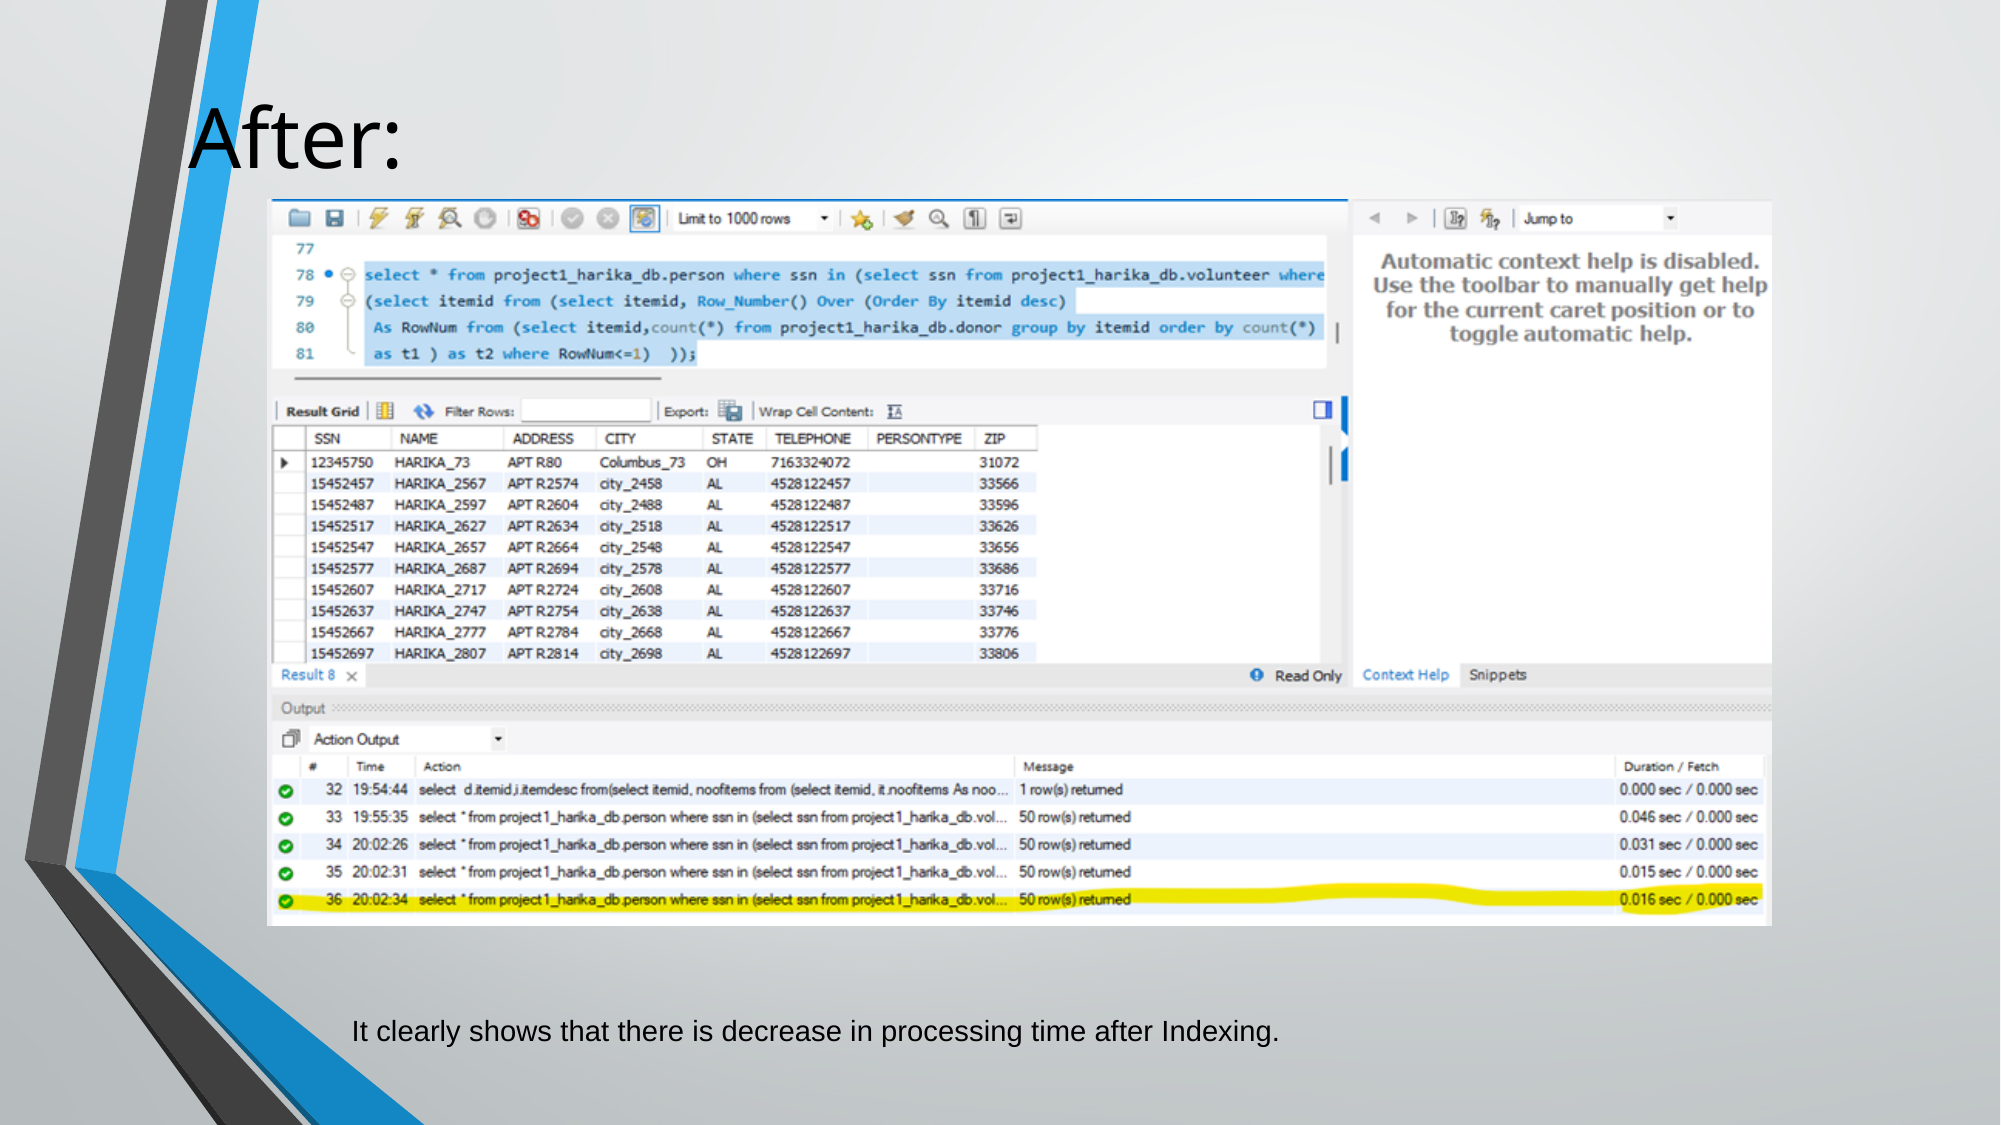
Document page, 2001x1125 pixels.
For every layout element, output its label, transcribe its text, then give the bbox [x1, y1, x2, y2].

title After: [173, 41, 1817, 329]
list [267, 199, 1772, 926]
text_box It clearly shows that there is decrease in processing time after Indexing. [336, 1004, 1338, 1055]
